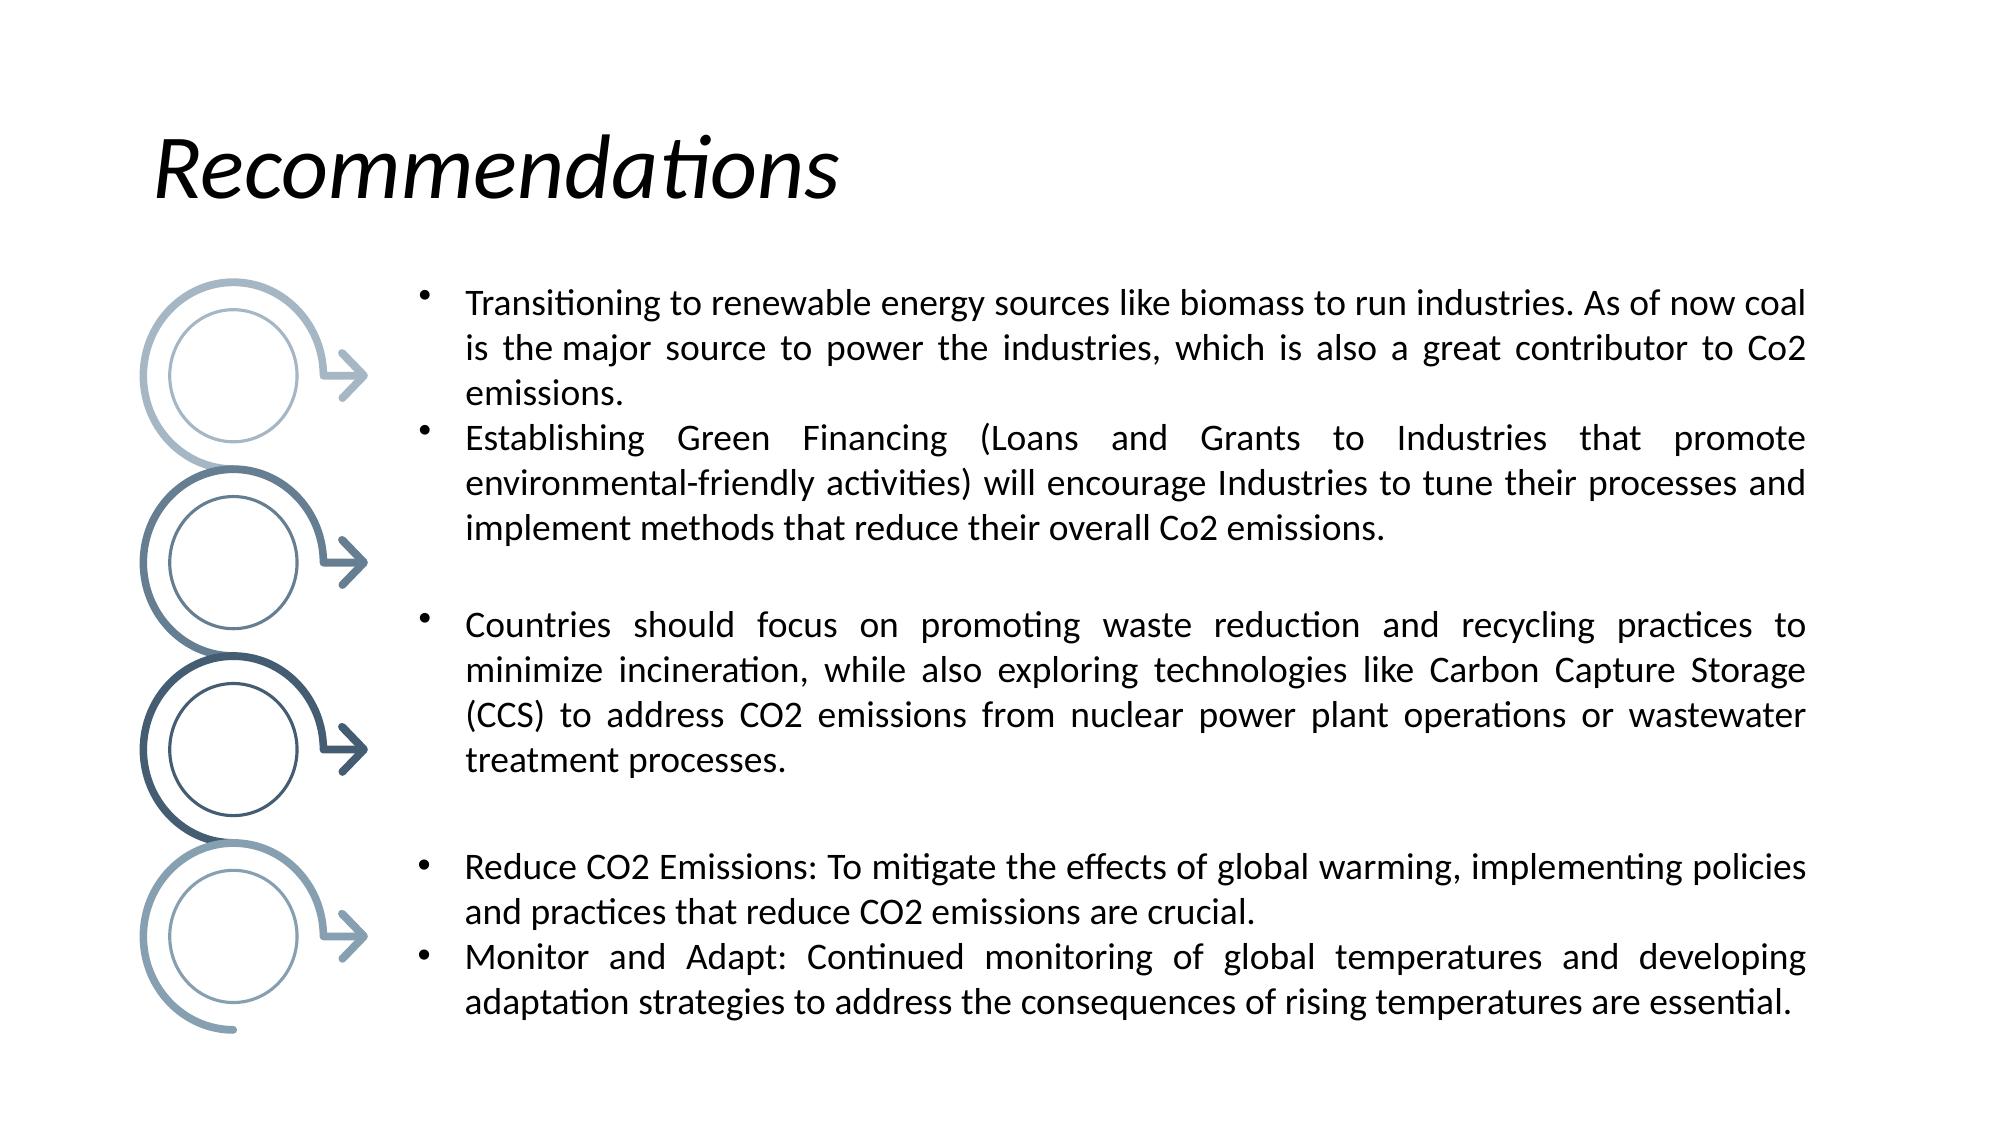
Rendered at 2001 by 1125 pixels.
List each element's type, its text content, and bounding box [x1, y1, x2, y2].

text_box Transitioning to renewable energy sources like biomass to run industries. As of now coal is the major source to power the industries, which is also a great contributor to Co2 emissions. Establishing Green Financing (Loans and Grants to Industries that promote environmental-friendly activities) will encourage Industries to tune their processes and implement methods that reduce their overall Co2 emissions. [403, 270, 1822, 556]
text_box Reduce CO2 Emissions: To mitigate the effects of global warming, implementing policies and practices that reduce CO2 emissions are crucial. Monitor and Adapt: Continued monitoring of global temperatures and developing adaptation strategies to address the consequences of rising temperatures are essential. [402, 834, 1822, 1030]
text_box Countries should focus on promoting waste reduction and recycling practices to minimize incineration, while also exploring technologies like Carbon Capture Storage (CCS) to address CO2 emissions from nuclear power plant operations or wastewater treatment processes. [403, 592, 1822, 833]
title Recommendations [137, 59, 1863, 278]
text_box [0, 541, 632, 771]
